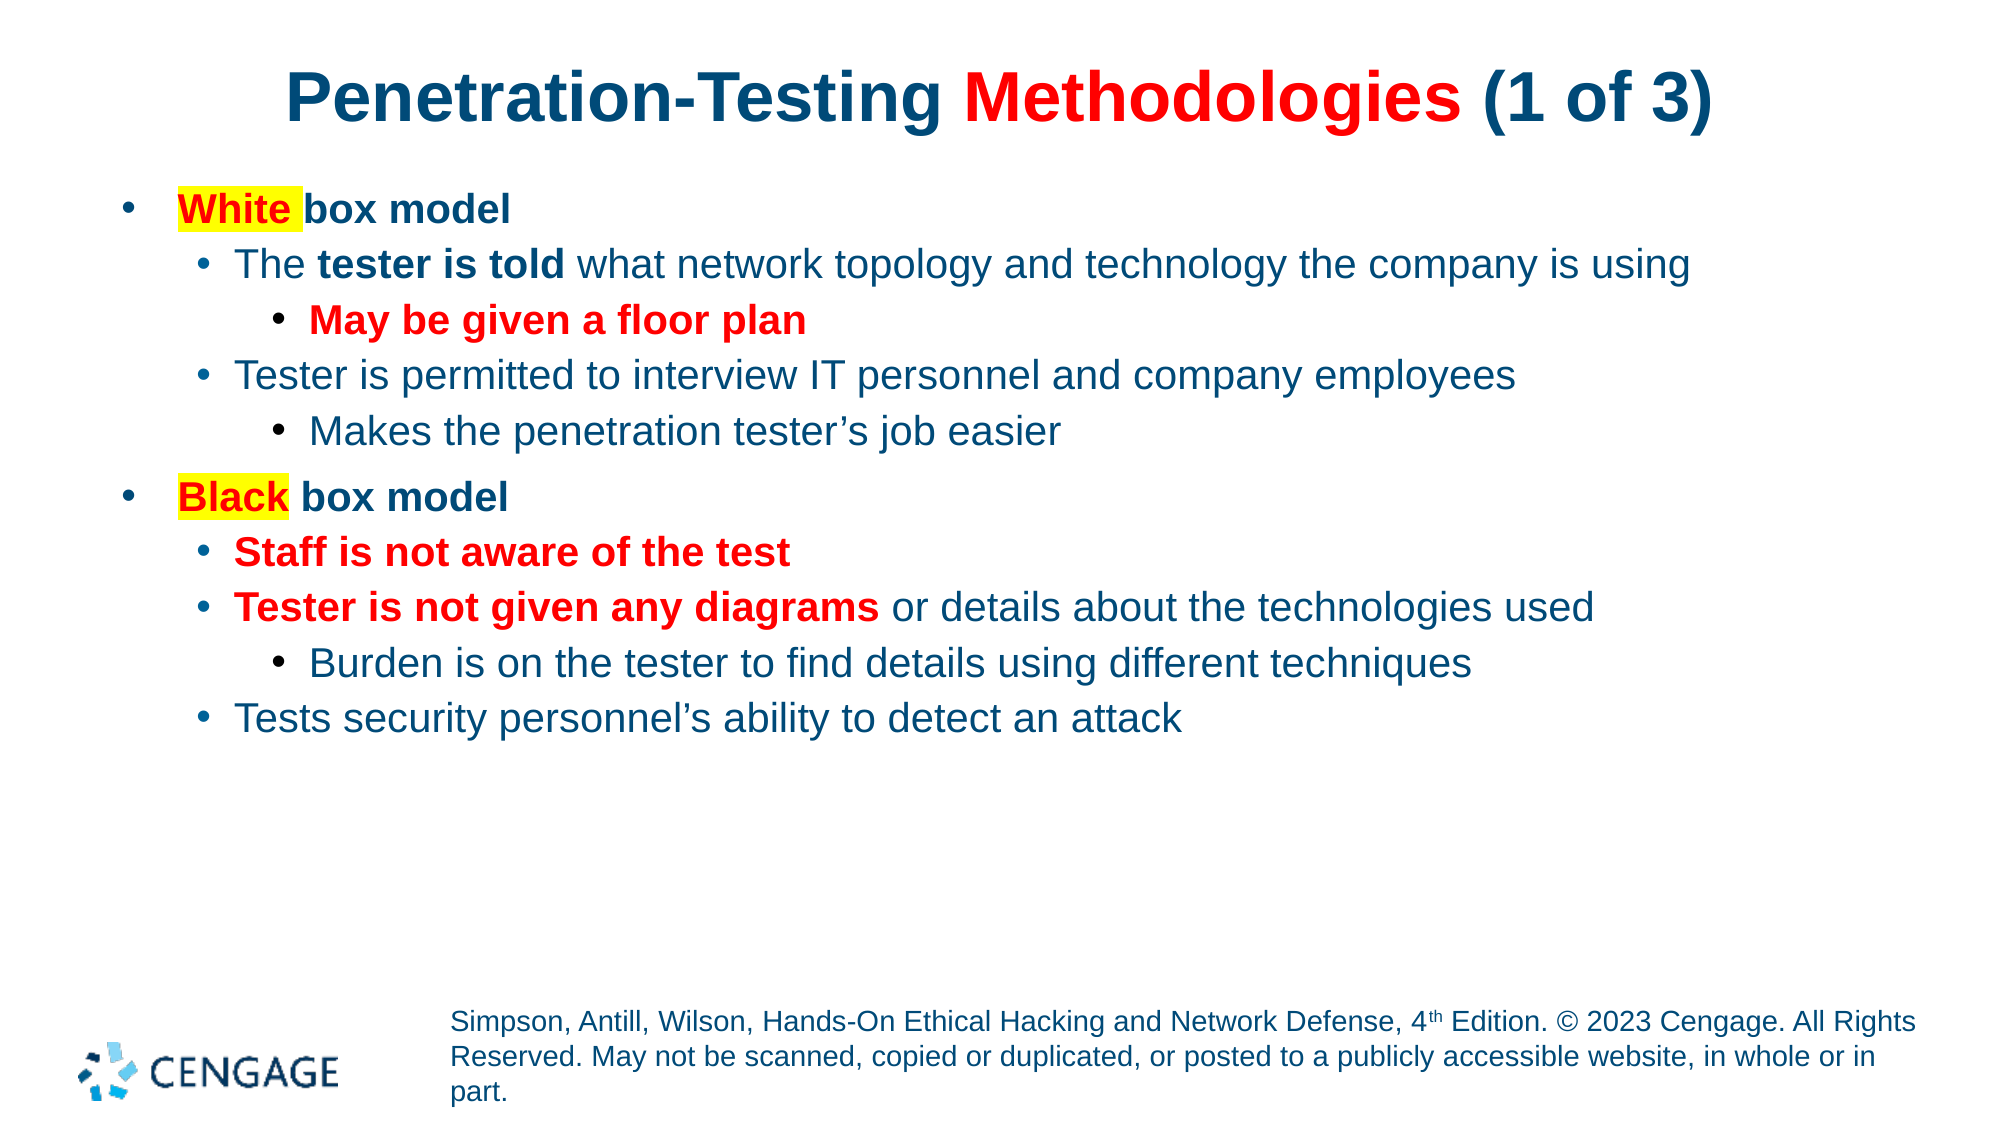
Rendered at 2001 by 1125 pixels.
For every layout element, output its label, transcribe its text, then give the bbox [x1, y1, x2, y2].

title Penetration-Testing Methodologies (1 of 3) [137, 59, 1863, 171]
picture [78, 1042, 338, 1101]
list White box model The tester is told what network topology and technology the company is using May be given a floor plan Tester is permitted to interview IT personnel and company employees Makes the penetration tester’s job easier Black box model Staff is not aware of the test Tester is not given any diagrams or details about the technologies used Burden is on the tester to find details using different techniques Tests security personnel’s ability to detect an attack [121, 187, 1879, 909]
